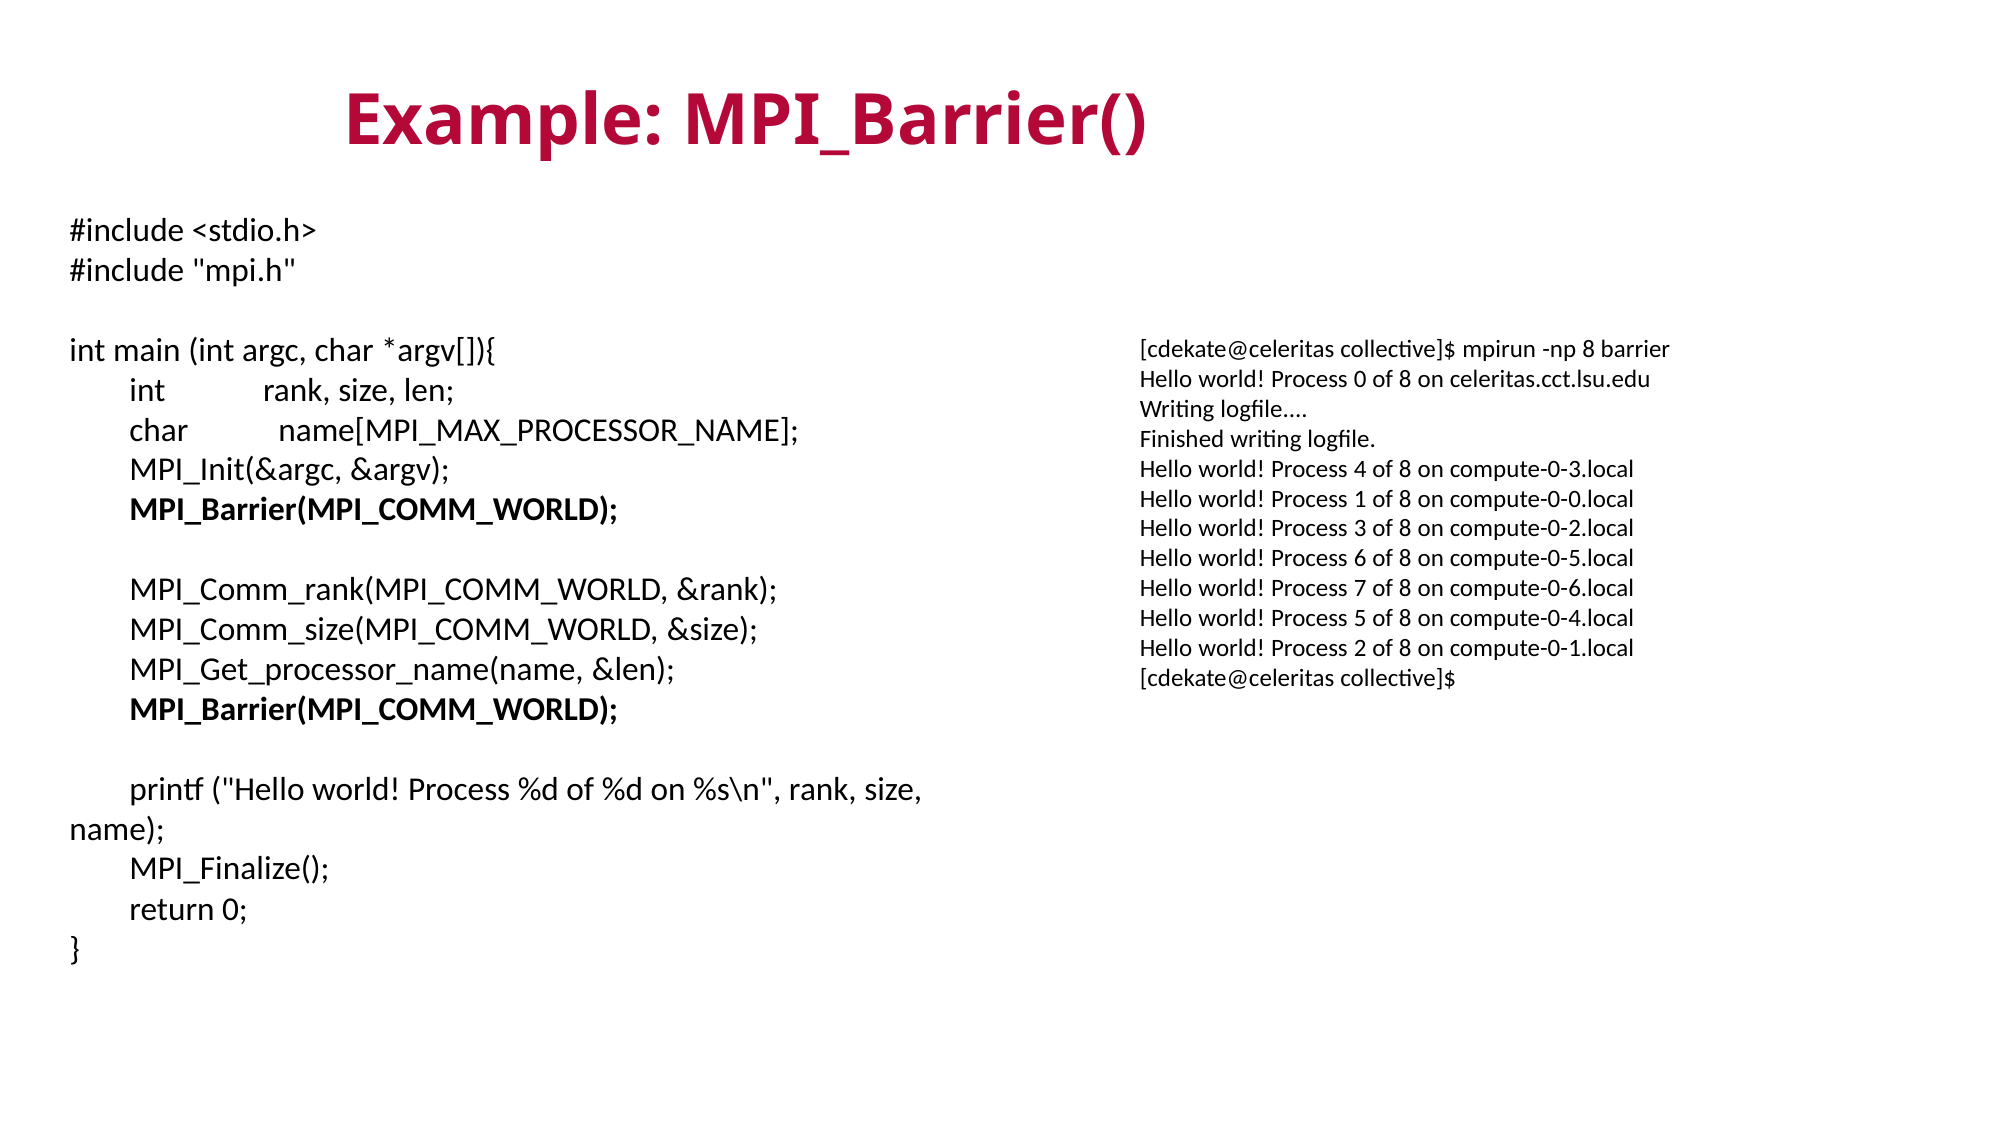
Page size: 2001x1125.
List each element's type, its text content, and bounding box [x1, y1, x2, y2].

text_box [cdekate@celeritas collective]$ mpirun -np 8 barrier Hello world! Process 0 of 8 on celeritas.cct.lsu.edu Writing logfile.... Finished writing logfile. Hello world! Process 4 of 8 on compute-0-3.local Hello world! Process 1 of 8 on compute-0-0.local Hello world! Process 3 of 8 on compute-0-2.local Hello world! Process 6 of 8 on compute-0-5.local Hello world! Process 7 of 8 on compute-0-6.local Hello world! Process 5 of 8 on compute-0-4.local Hello world! Process 2 of 8 on compute-0-1.local [cdekate@celeritas collective]$ [1125, 324, 1700, 699]
text_box #include <stdio.h> #include "mpi.h" int main (int argc, char *argv[]){ int rank, size, len; char name[MPI_MAX_PROCESSOR_NAME]; MPI_Init(&argc, &argv); MPI_Barrier(MPI_COMM_WORLD); MPI_Comm_rank(MPI_COMM_WORLD, &rank); MPI_Comm_size(MPI_COMM_WORLD, &size); MPI_Get_processor_name(name, &len); MPI_Barrier(MPI_COMM_WORLD); printf ("Hello world! Process %d of %d on %s\n", rank, size, name); MPI_Finalize(); return 0; } [54, 200, 1038, 1004]
text_box Example: MPI_Barrier() [328, 66, 1668, 159]
